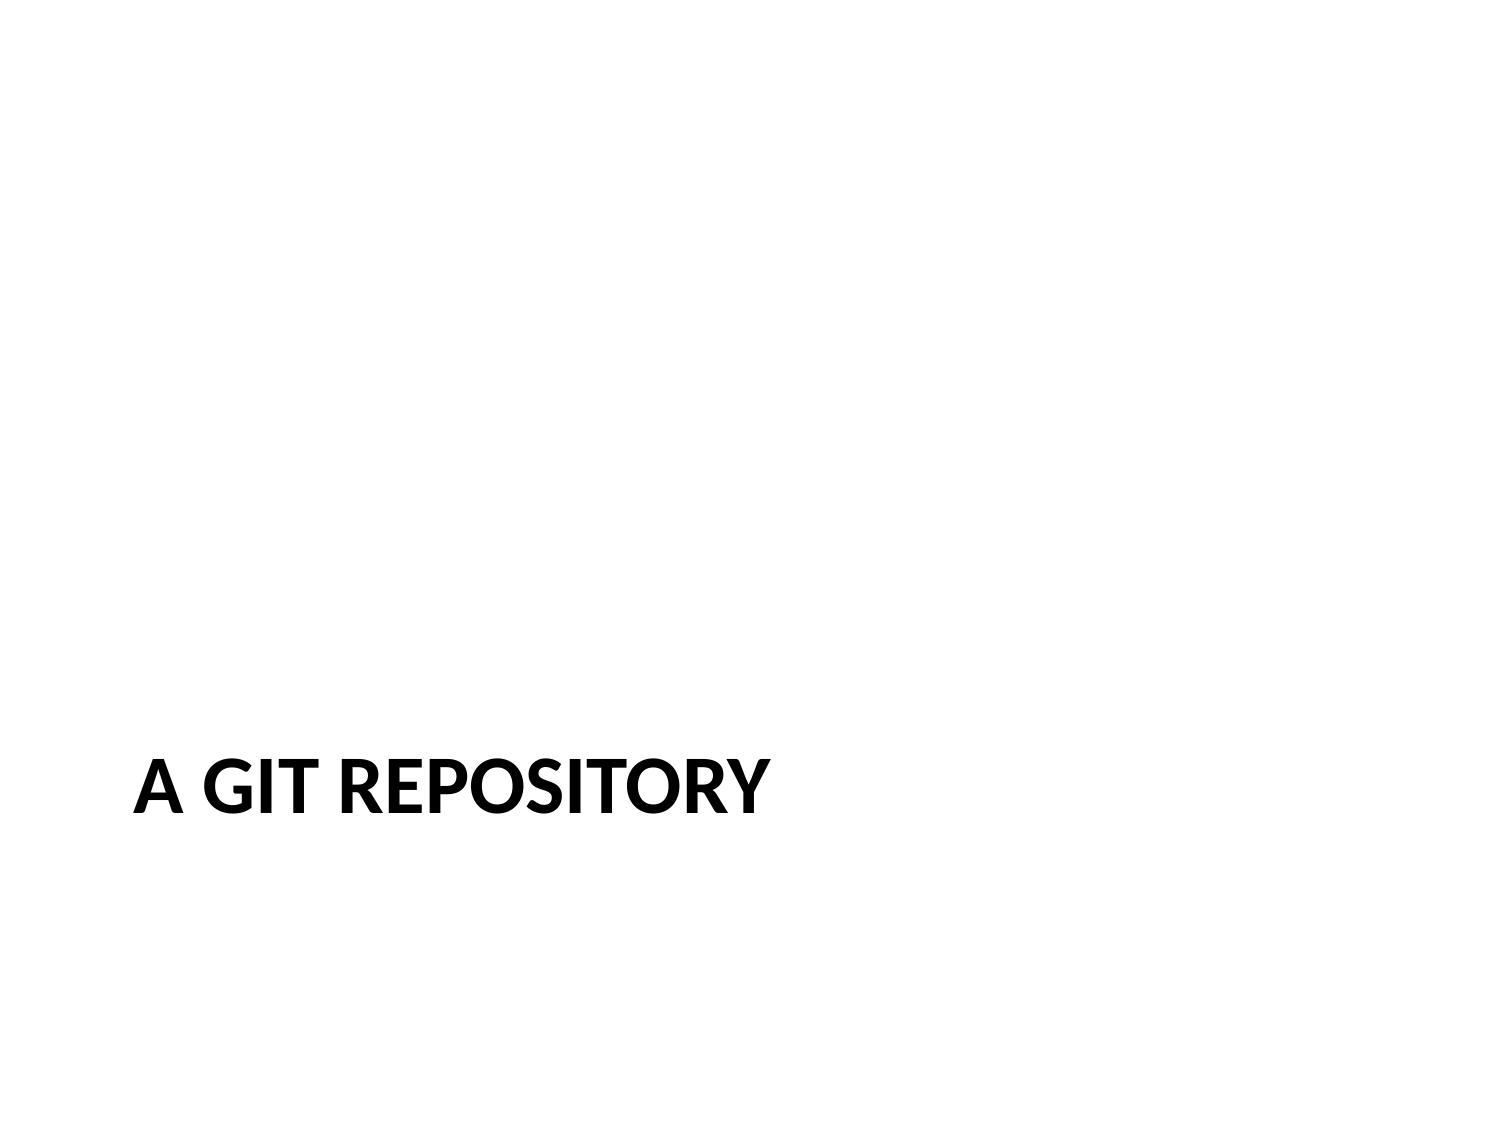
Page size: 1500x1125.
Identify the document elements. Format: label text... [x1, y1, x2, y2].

title A GIT Repository [118, 722, 1394, 947]
